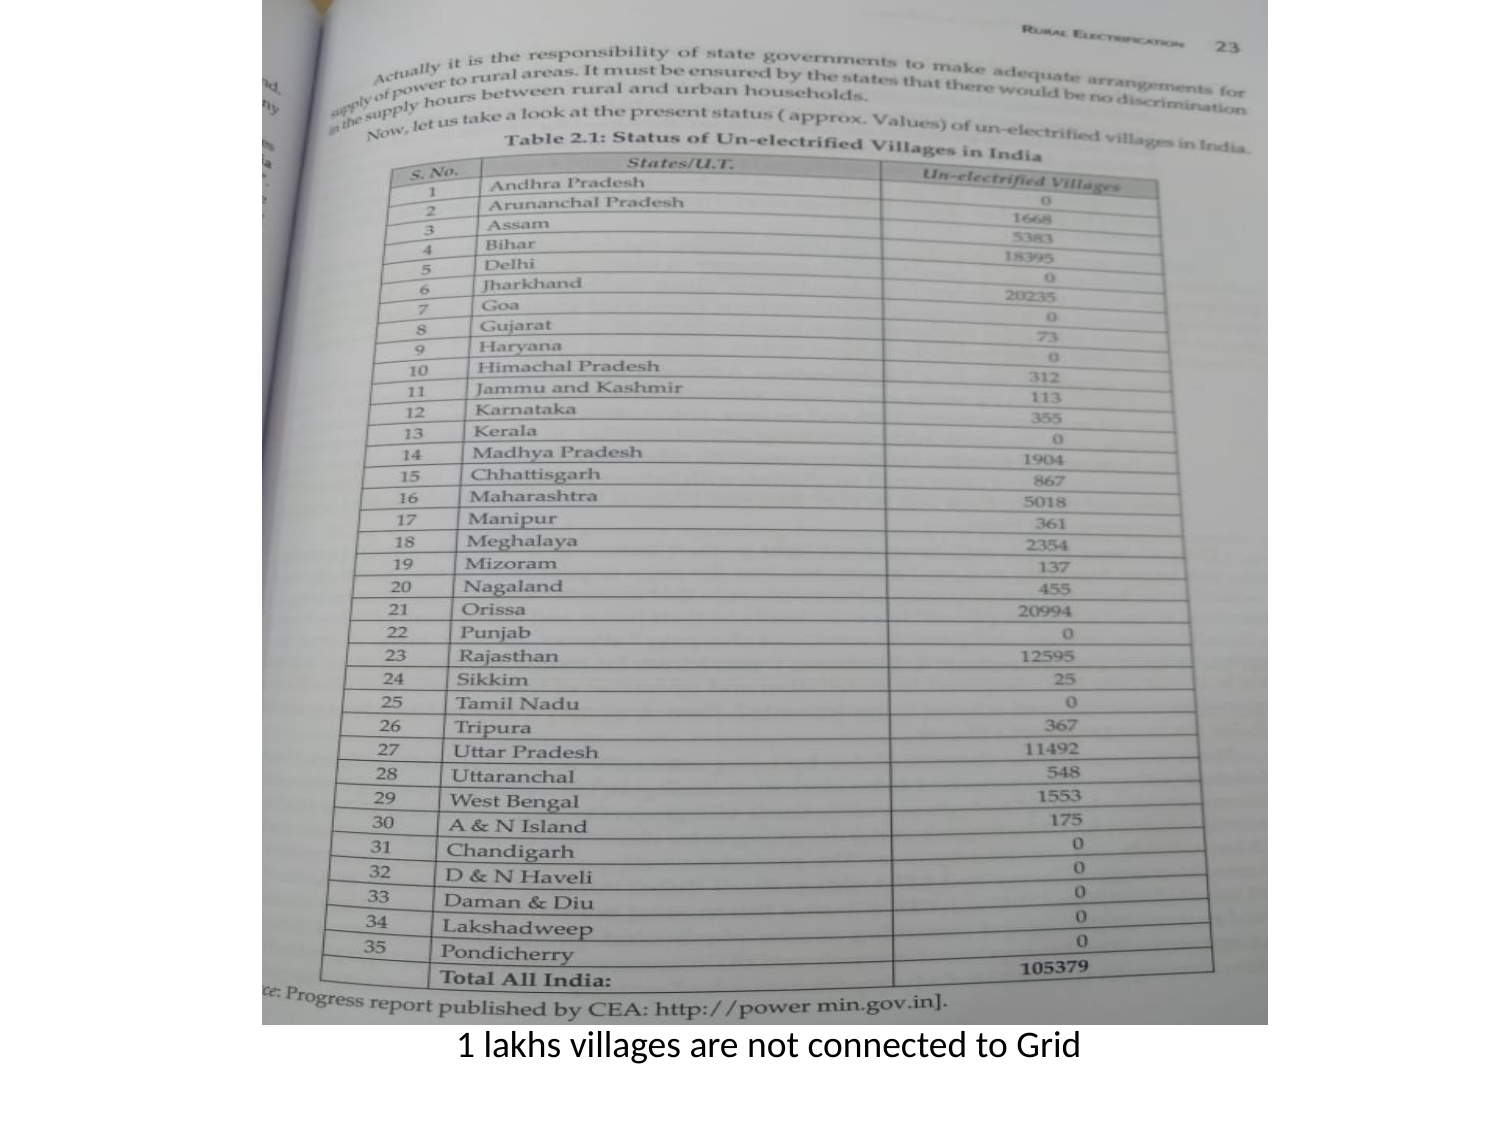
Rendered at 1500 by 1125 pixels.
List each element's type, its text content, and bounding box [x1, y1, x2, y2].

picture [262, 0, 1268, 1026]
text_box 1 lakhs villages are not connected to Grid [441, 1035, 1097, 1073]
